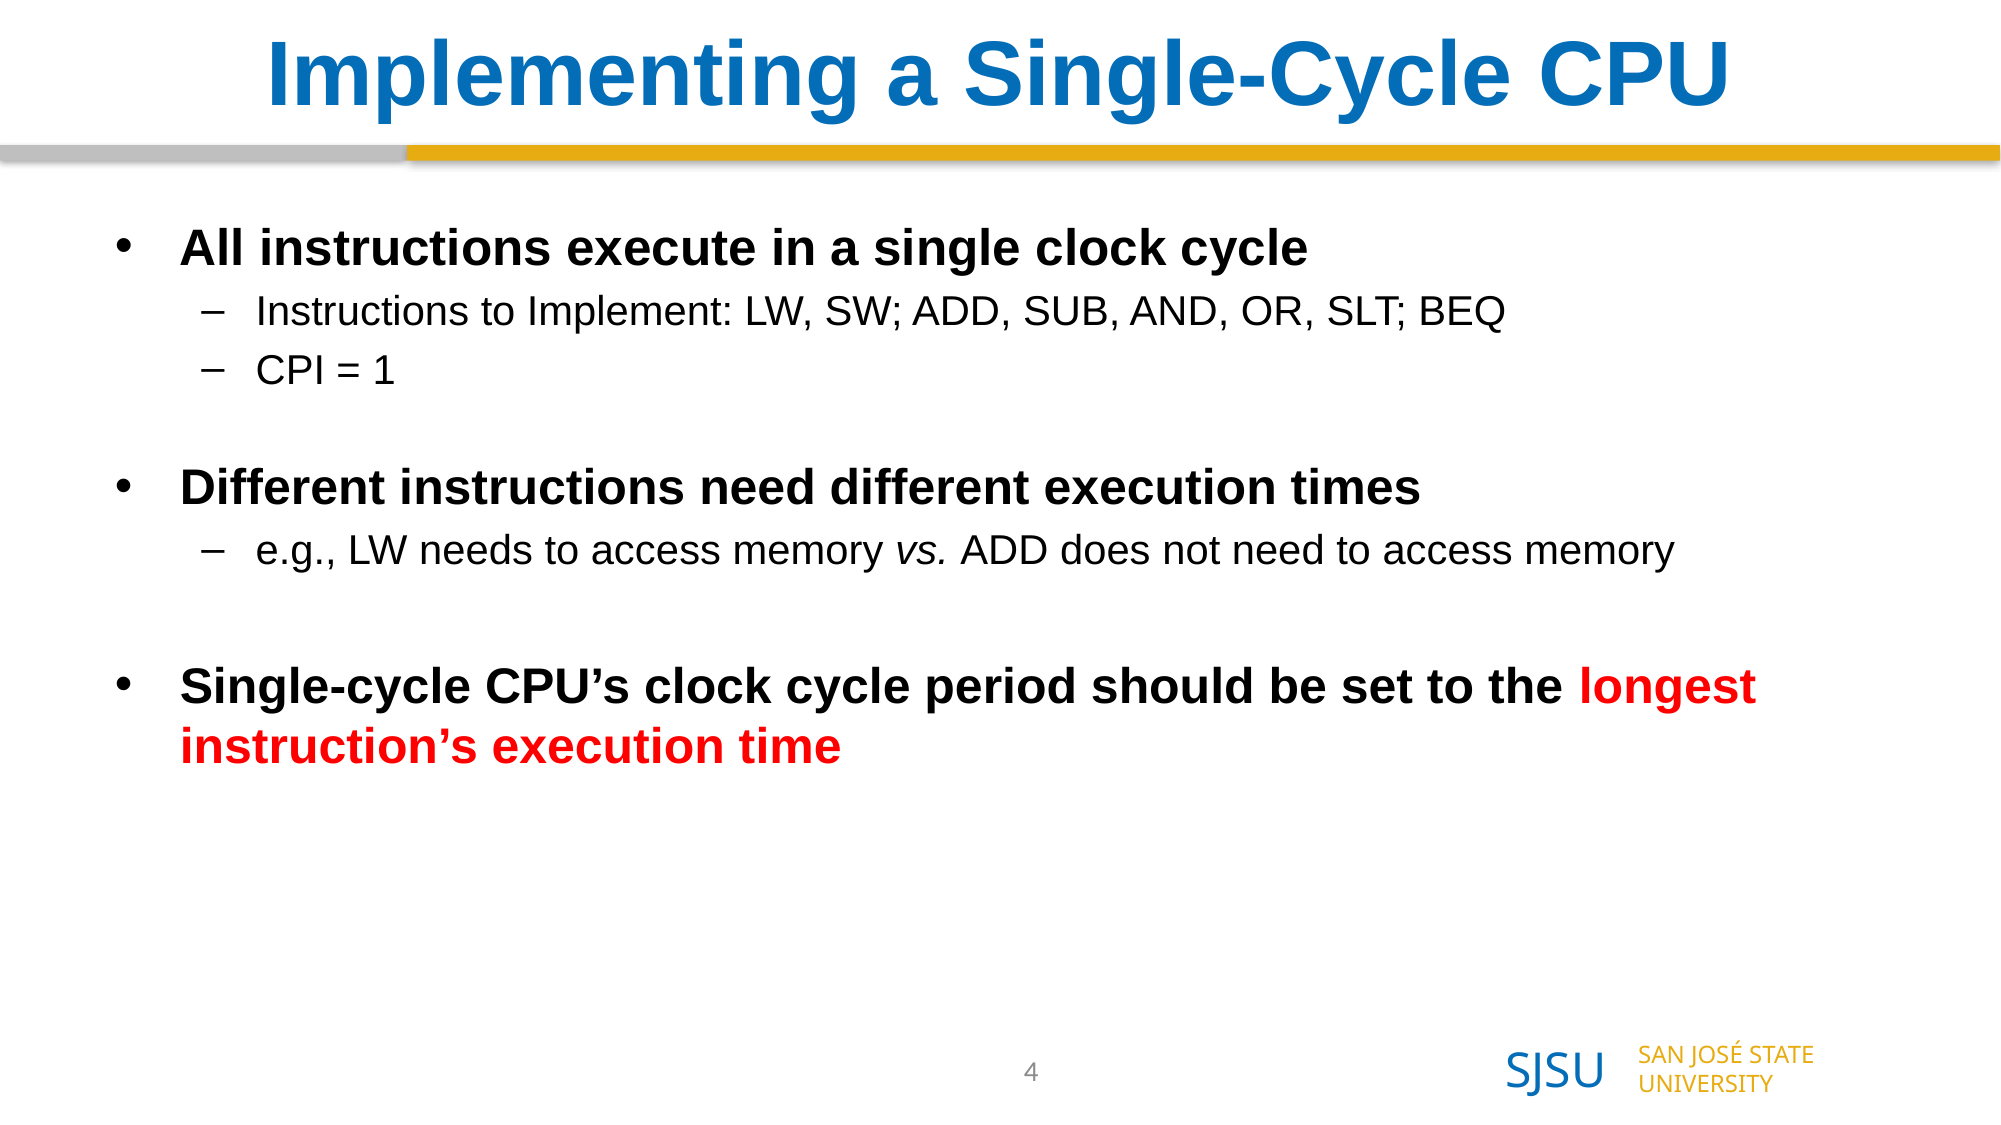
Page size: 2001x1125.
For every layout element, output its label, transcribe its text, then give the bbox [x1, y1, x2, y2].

title Implementing a Single-Cycle CPU [99, 11, 1900, 126]
list All instructions execute in a single clock cycle Instructions to Implement: LW, SW; ADD, SUB, AND, OR, SLT; BEQ CPI = 1 Different instructions need different execution times e.g., LW needs to access memory vs. ADD does not need to access memory Single-cycle CPU’s clock cycle period should be set to the longest instruction’s execution time [99, 206, 1900, 1022]
slide_number 4 [797, 1040, 1265, 1100]
